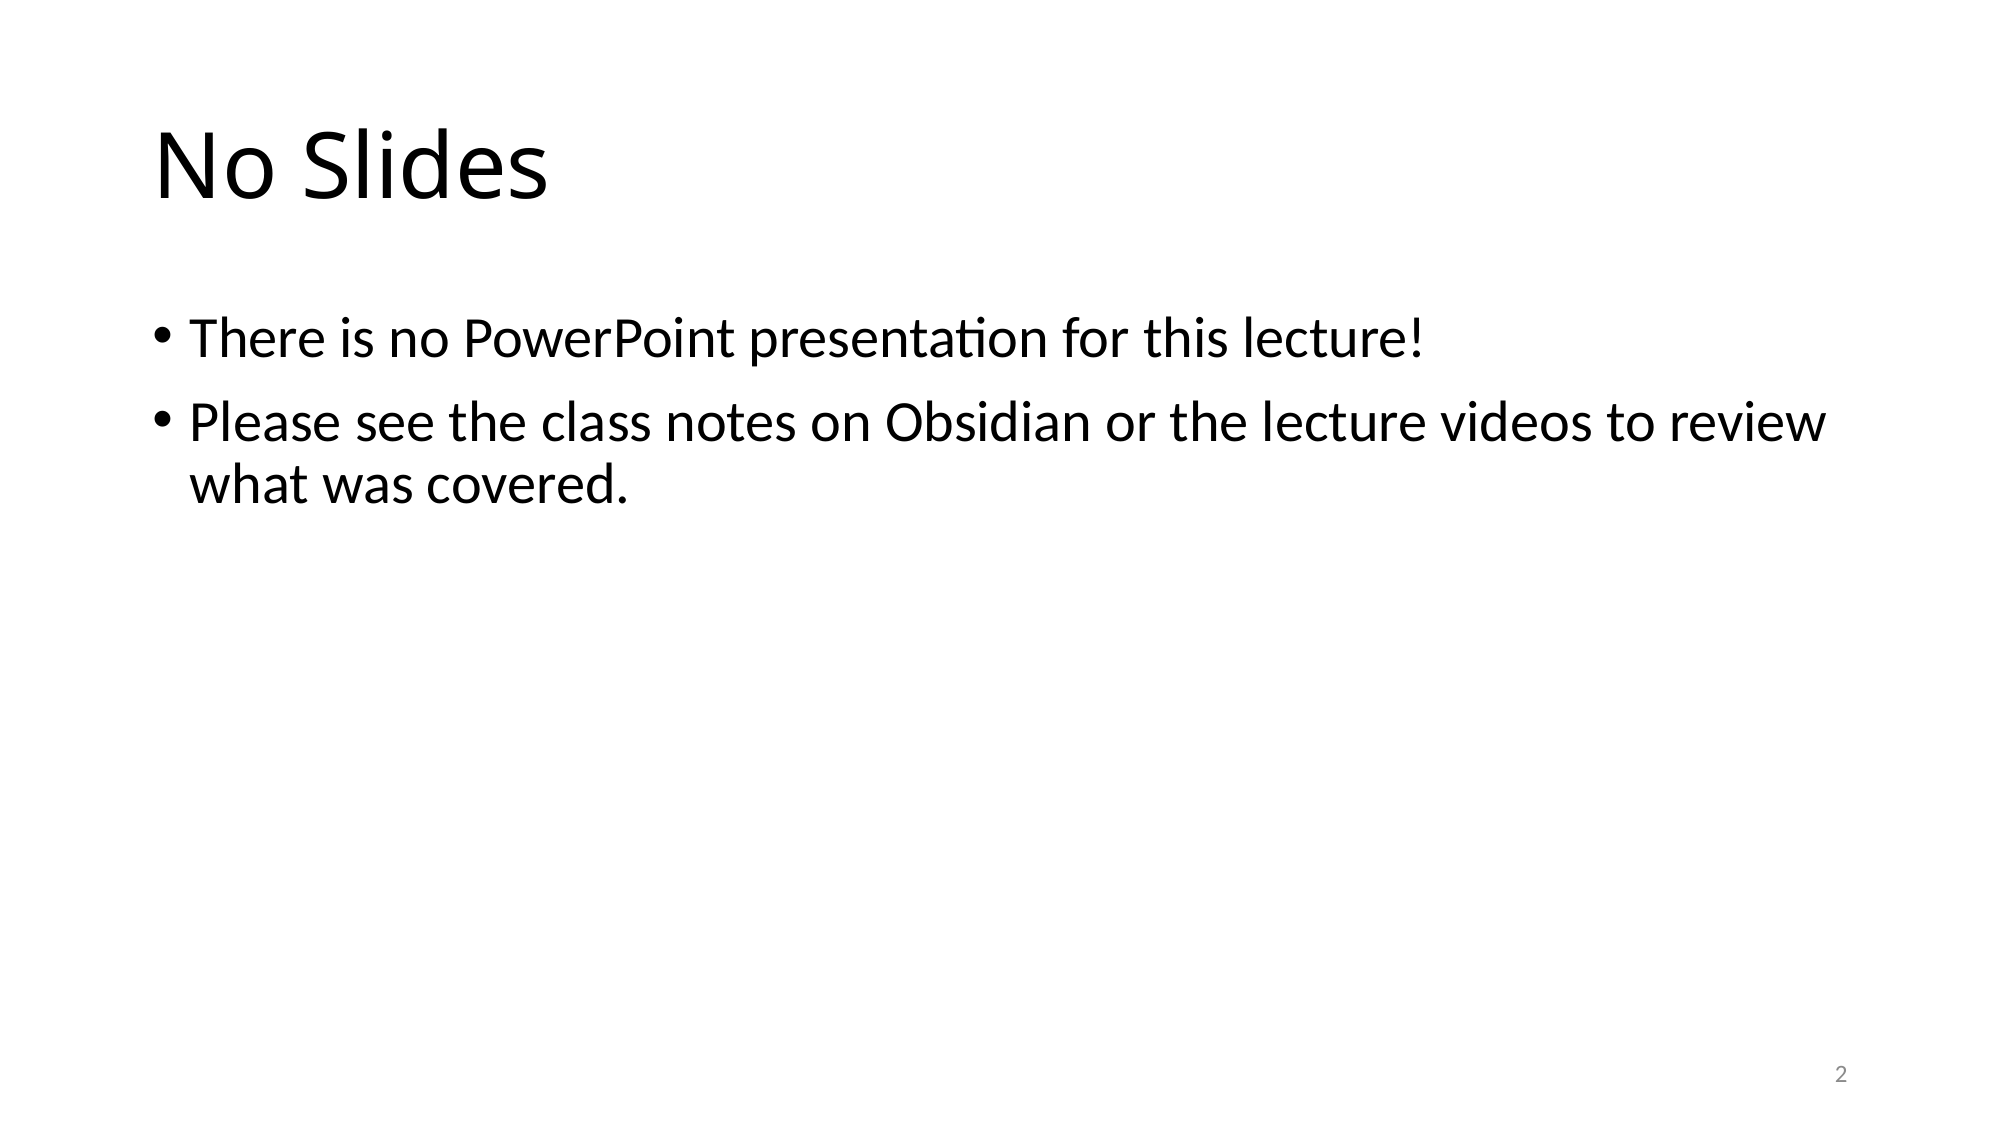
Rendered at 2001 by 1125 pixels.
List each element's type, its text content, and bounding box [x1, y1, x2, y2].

list There is no PowerPoint presentation for this lecture! Please see the class notes on Obsidian or the lecture videos to review what was covered. [137, 299, 1863, 1014]
title No Slides [137, 59, 1863, 278]
slide_number 2 [1412, 1042, 1863, 1103]
